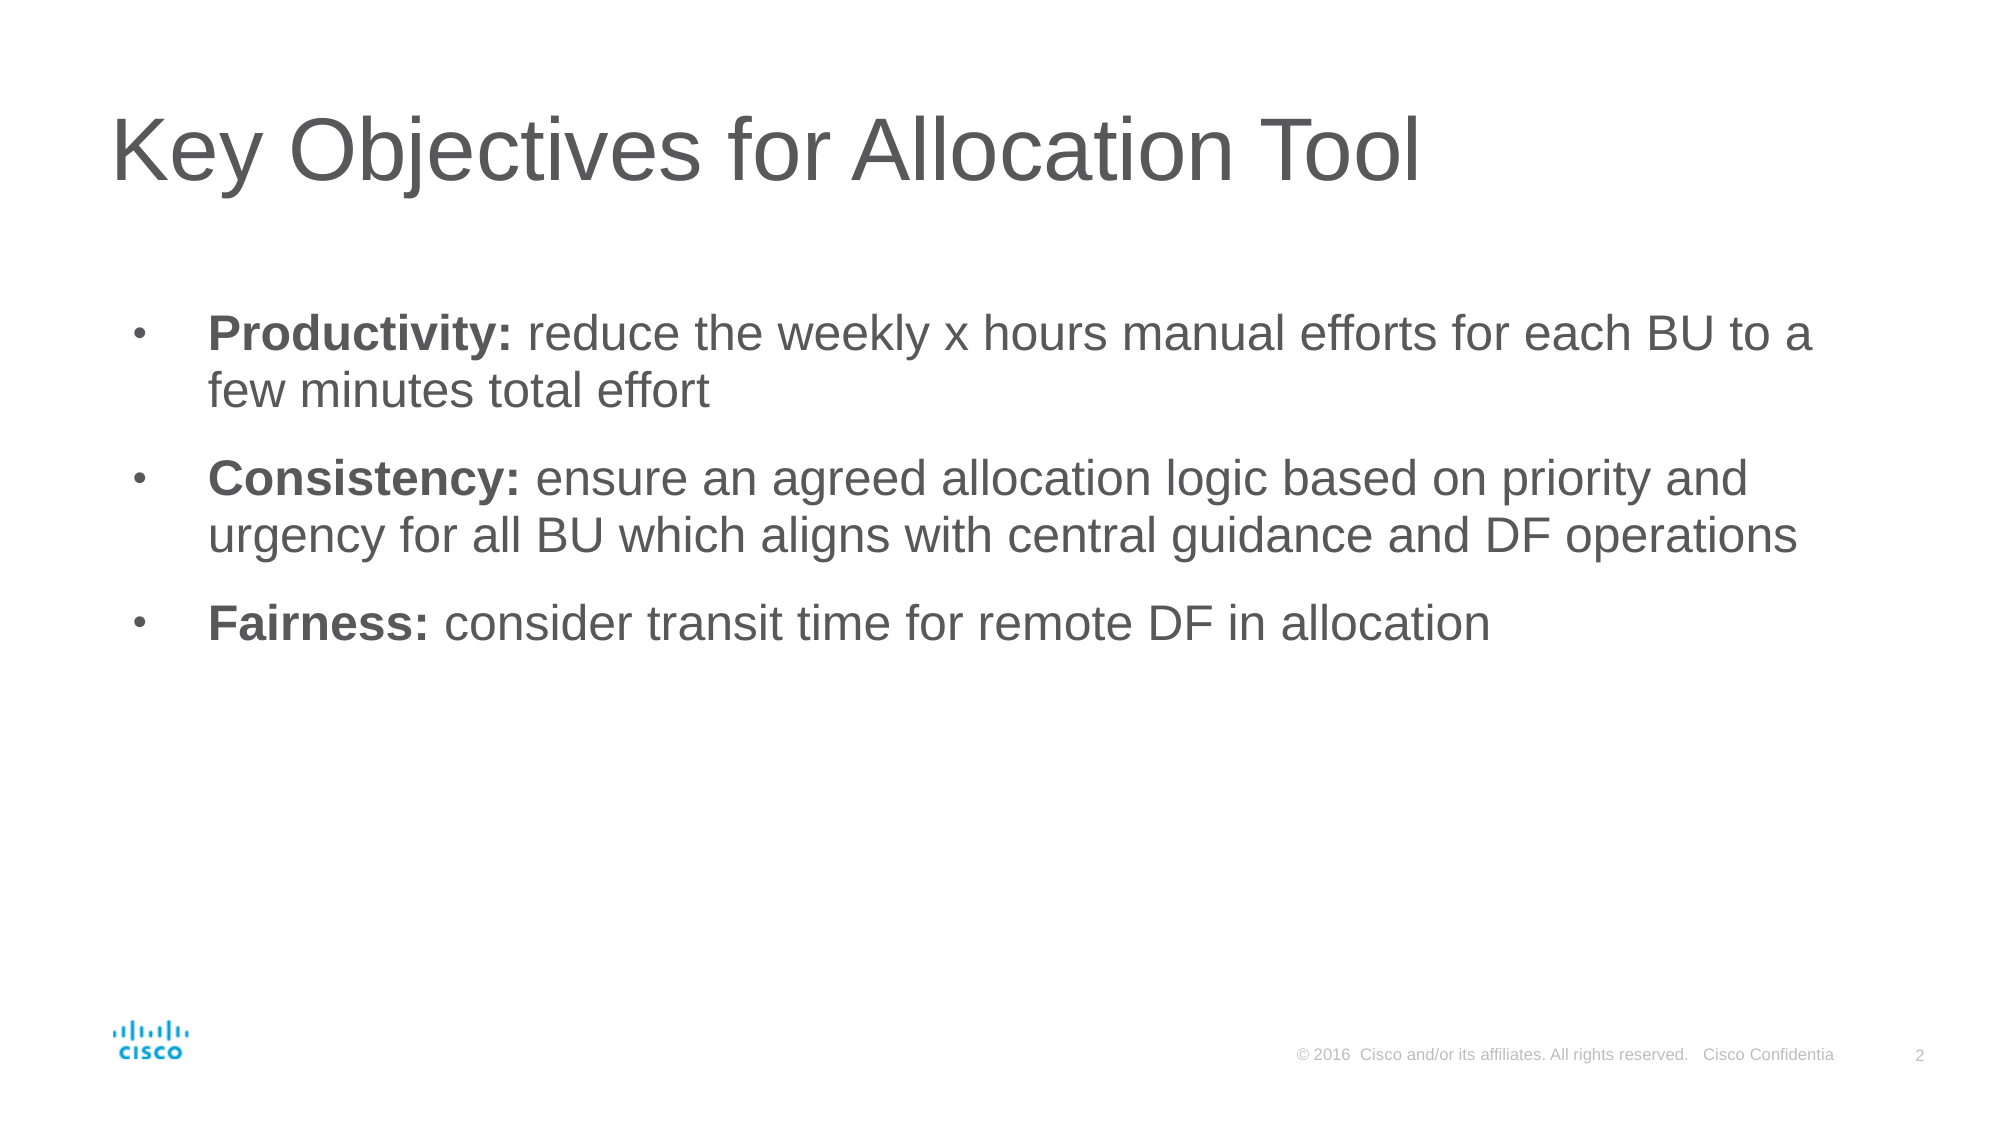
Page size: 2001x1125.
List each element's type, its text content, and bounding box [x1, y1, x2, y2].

picture [104, 1011, 198, 1070]
list Productivity: reduce the weekly x hours manual efforts for each BU to a few minutes total effort Consistency: ensure an agreed allocation logic based on priority and urgency for all BU which aligns with central guidance and DF operations Fairness: consider transit time for remote DF in allocation [105, 297, 1880, 828]
title Key Objectives for Allocation Tool [95, 74, 1922, 235]
